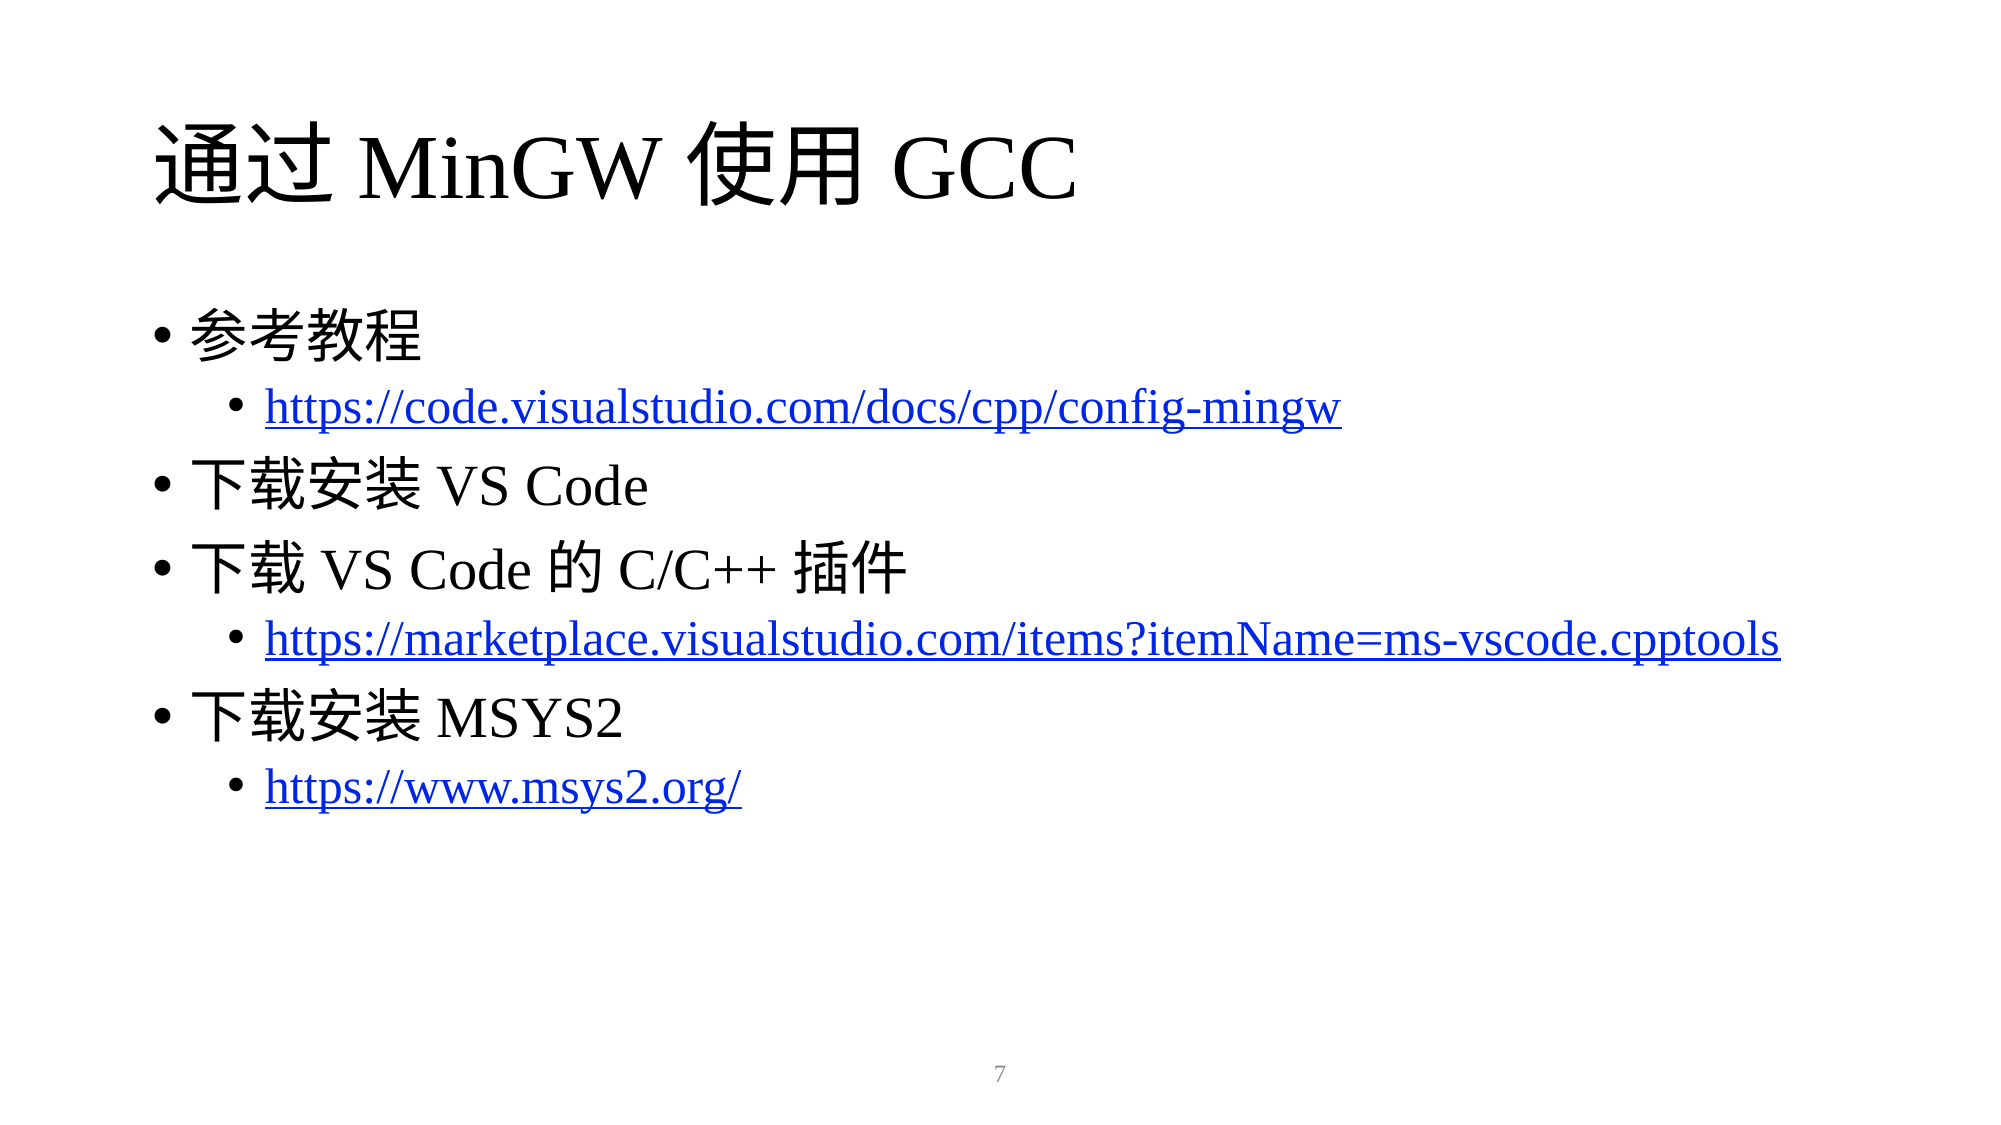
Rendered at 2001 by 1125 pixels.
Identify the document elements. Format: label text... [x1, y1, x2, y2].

slide_number 7 [938, 1042, 1062, 1103]
title 通过MinGW使用GCC [137, 59, 1863, 278]
list 参考教程 https://code.visualstudio.com/docs/cpp/config-mingw 下载安装VS Code 下载VS Code的C/C++插件 https://marketplace.visualstudio.com/items?itemName=ms-vscode.cpptools 下载安装MSYS2 https://www.msys2.org/ [137, 299, 1863, 1014]
